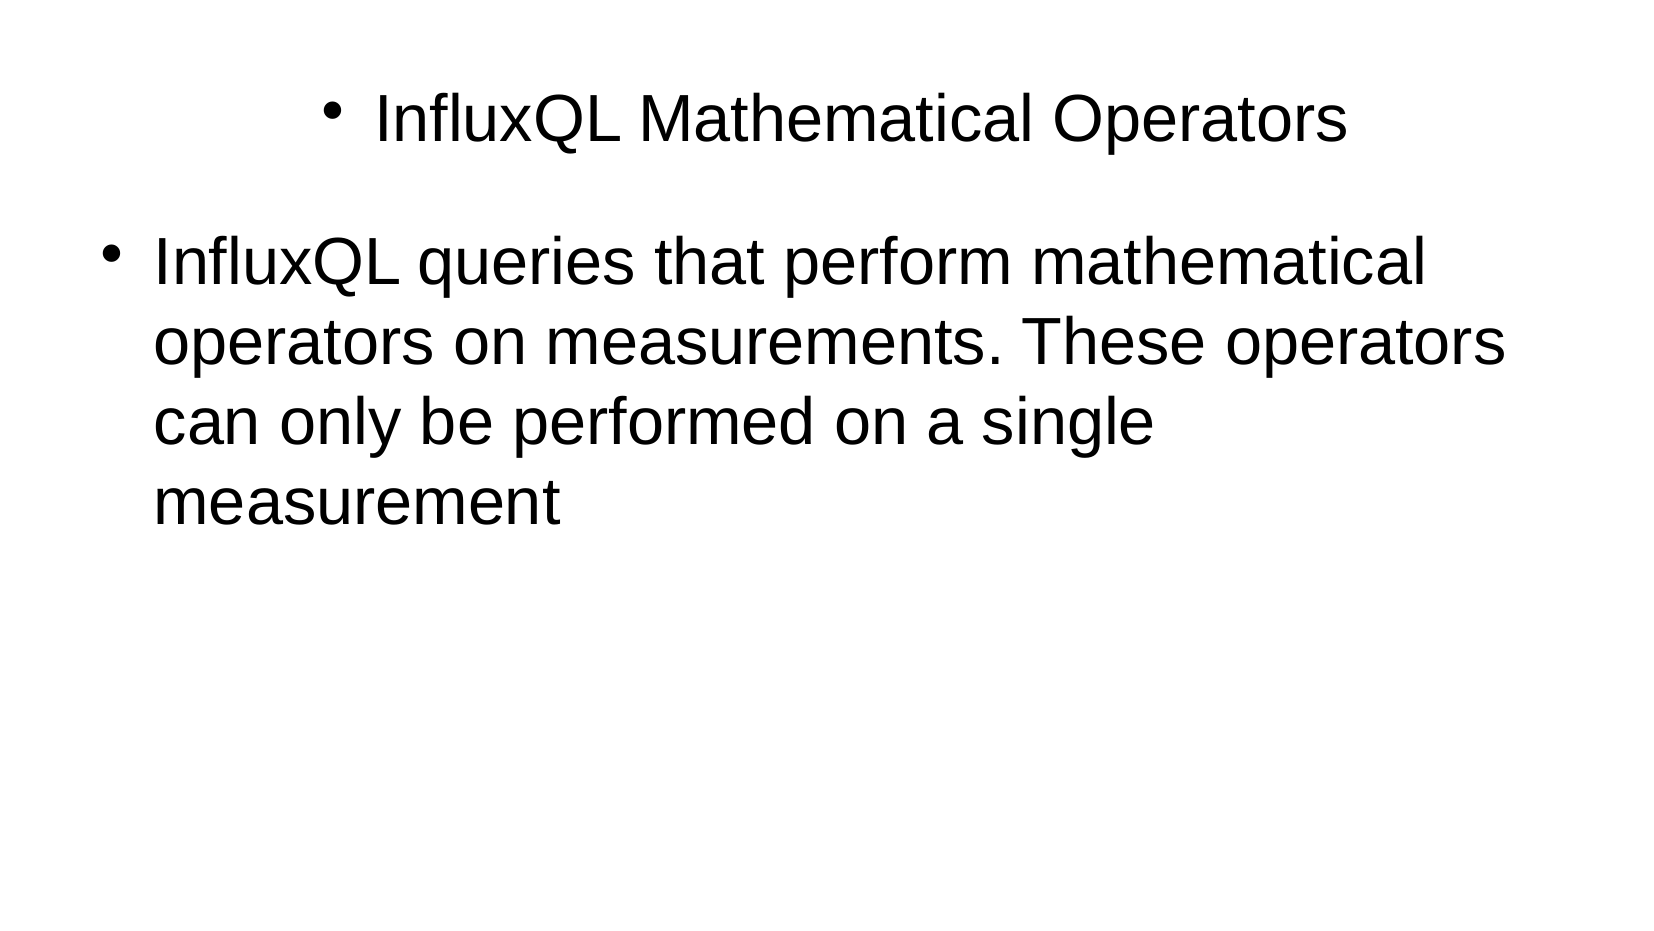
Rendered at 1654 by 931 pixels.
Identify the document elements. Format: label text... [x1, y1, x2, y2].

text_box InfluxQL Mathematical Operators [82, 37, 1571, 193]
text_box InfluxQL queries that perform mathematical operators on measurements. These operators can only be performed on a single measurement [82, 217, 1571, 757]
